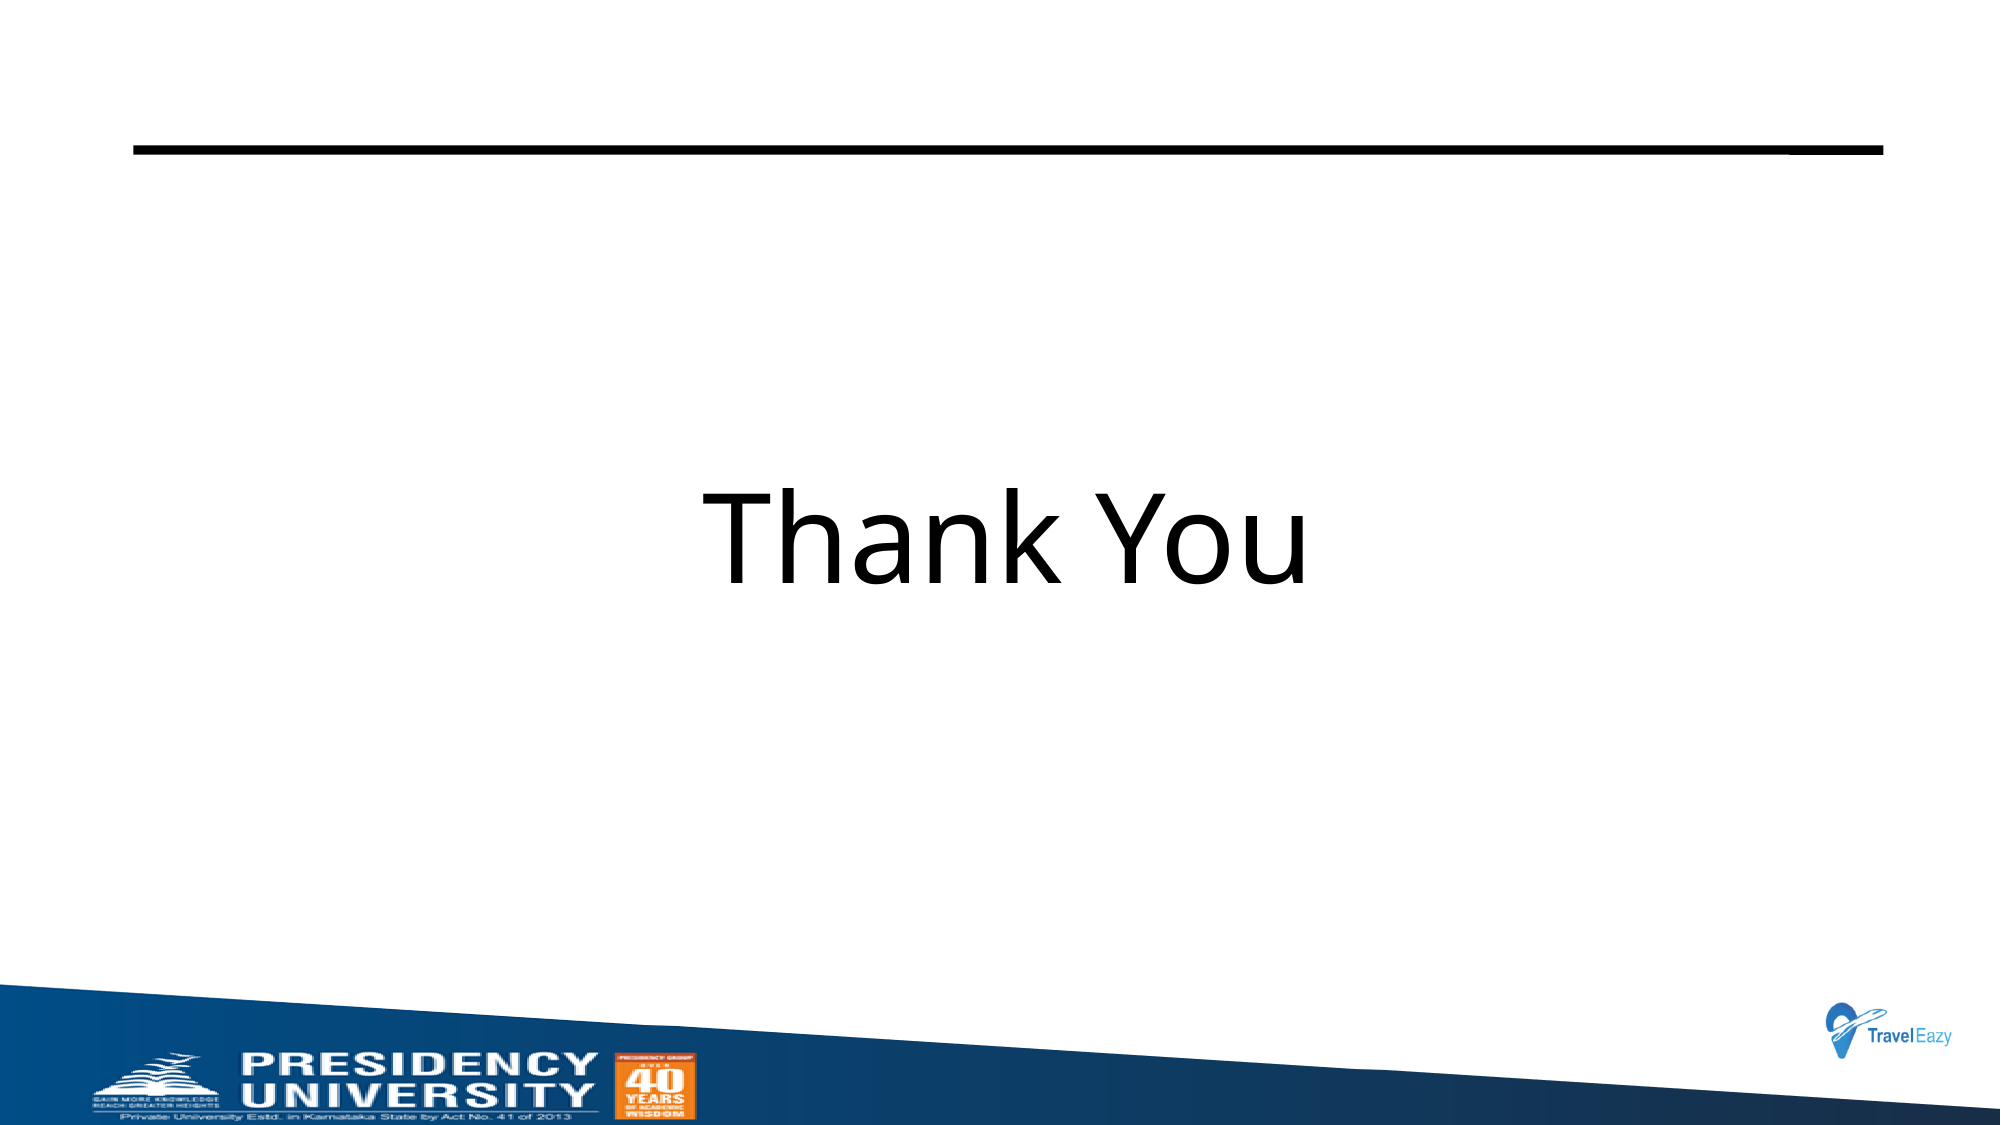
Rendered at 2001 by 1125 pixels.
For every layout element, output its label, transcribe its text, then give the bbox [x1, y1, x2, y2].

picture [0, 976, 2000, 1125]
list Thank You [133, 187, 1884, 1000]
